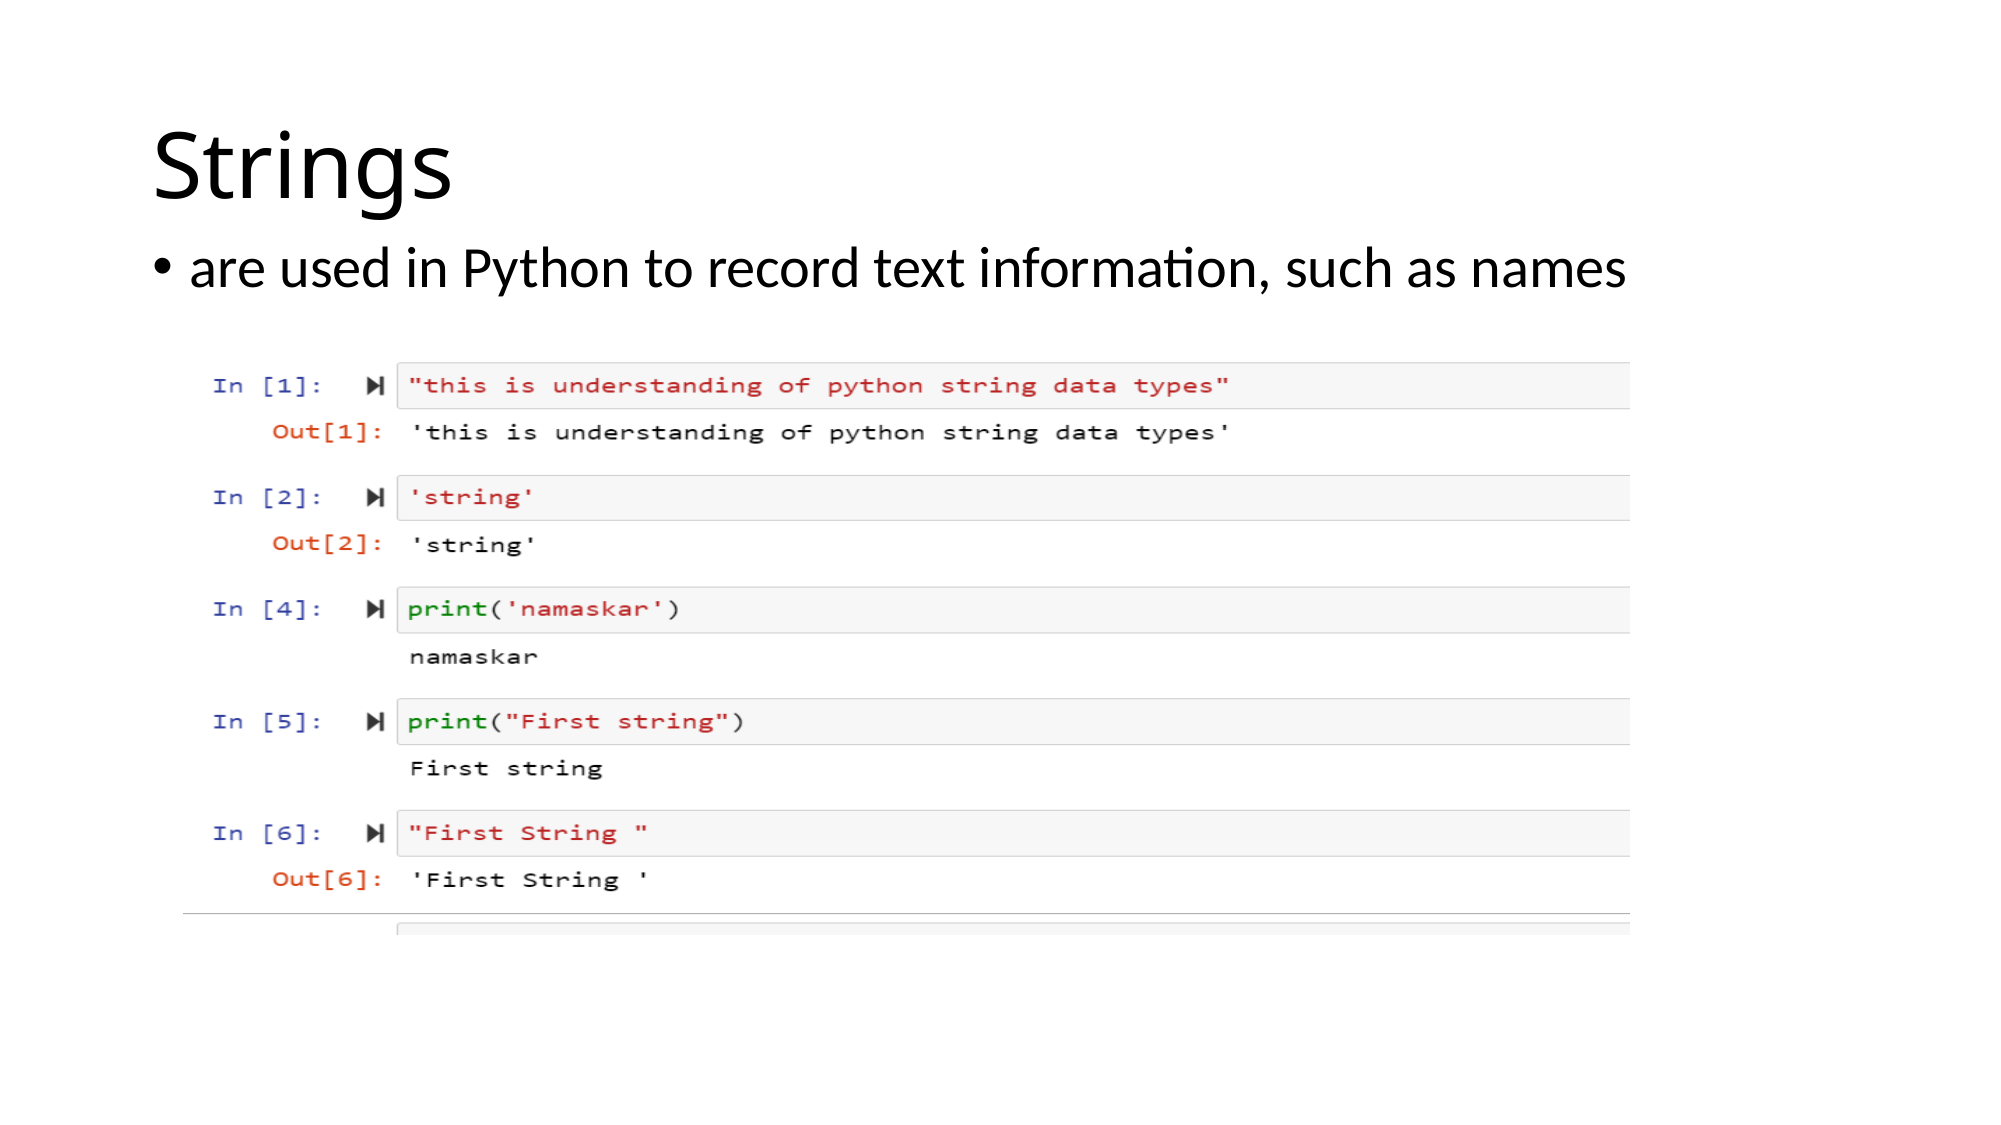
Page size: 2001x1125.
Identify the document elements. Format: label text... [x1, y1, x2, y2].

picture [183, 355, 1630, 935]
title Strings [137, 59, 1863, 230]
list are used in Python to record text information, such as names [137, 230, 1863, 1014]
